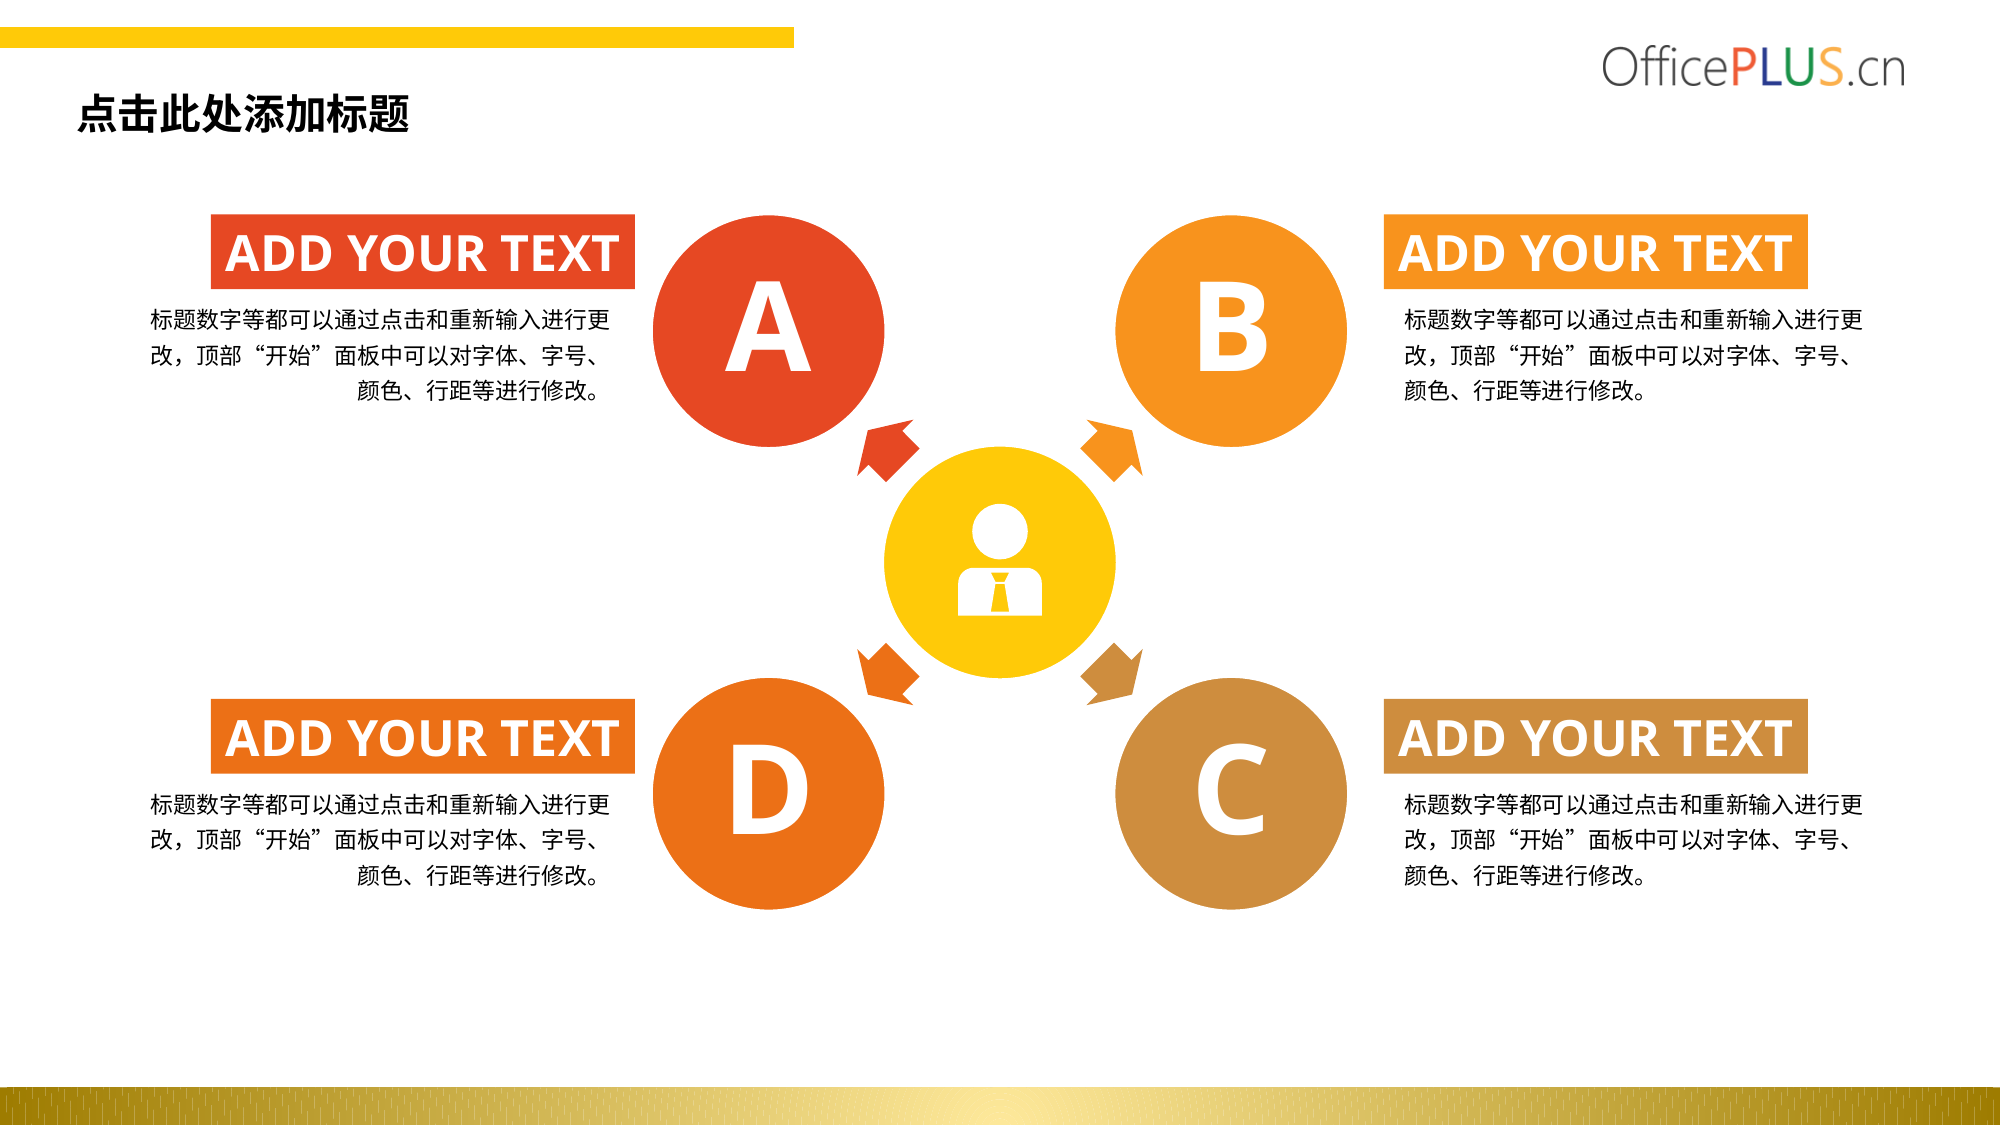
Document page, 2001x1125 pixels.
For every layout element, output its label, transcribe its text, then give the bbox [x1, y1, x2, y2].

picture [1603, 45, 1904, 86]
text_box [882, 444, 1118, 681]
text_box [1080, 642, 1143, 706]
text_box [958, 503, 1042, 616]
text_box ADD YOUR TEXT [1383, 698, 1808, 774]
text_box A [650, 213, 887, 450]
text_box ADD YOUR TEXT [210, 214, 635, 290]
text_box [1080, 419, 1143, 483]
text_box 标题数字等都可以通过点击和重新输入进行更改，顶部“开始”面板中可以对字体、字号、颜色、行距等进行修改。 [119, 774, 626, 897]
text_box ADD YOUR TEXT [1383, 214, 1808, 290]
text_box D [650, 675, 887, 912]
text_box [857, 419, 920, 483]
text_box 标题数字等都可以通过点击和重新输入进行更改，顶部“开始”面板中可以对字体、字号、颜色、行距等进行修改。 [1389, 774, 1896, 897]
text_box 标题数字等都可以通过点击和重新输入进行更改，顶部“开始”面板中可以对字体、字号、颜色、行距等进行修改。 [119, 290, 626, 412]
text_box 标题数字等都可以通过点击和重新输入进行更改，顶部“开始”面板中可以对字体、字号、颜色、行距等进行修改。 [1389, 290, 1896, 412]
text_box ADD YOUR TEXT [210, 698, 635, 774]
text_box C [1113, 675, 1350, 912]
list 点击此处添加标题 [60, 72, 795, 161]
text_box [857, 642, 920, 706]
text_box B [1113, 213, 1350, 450]
